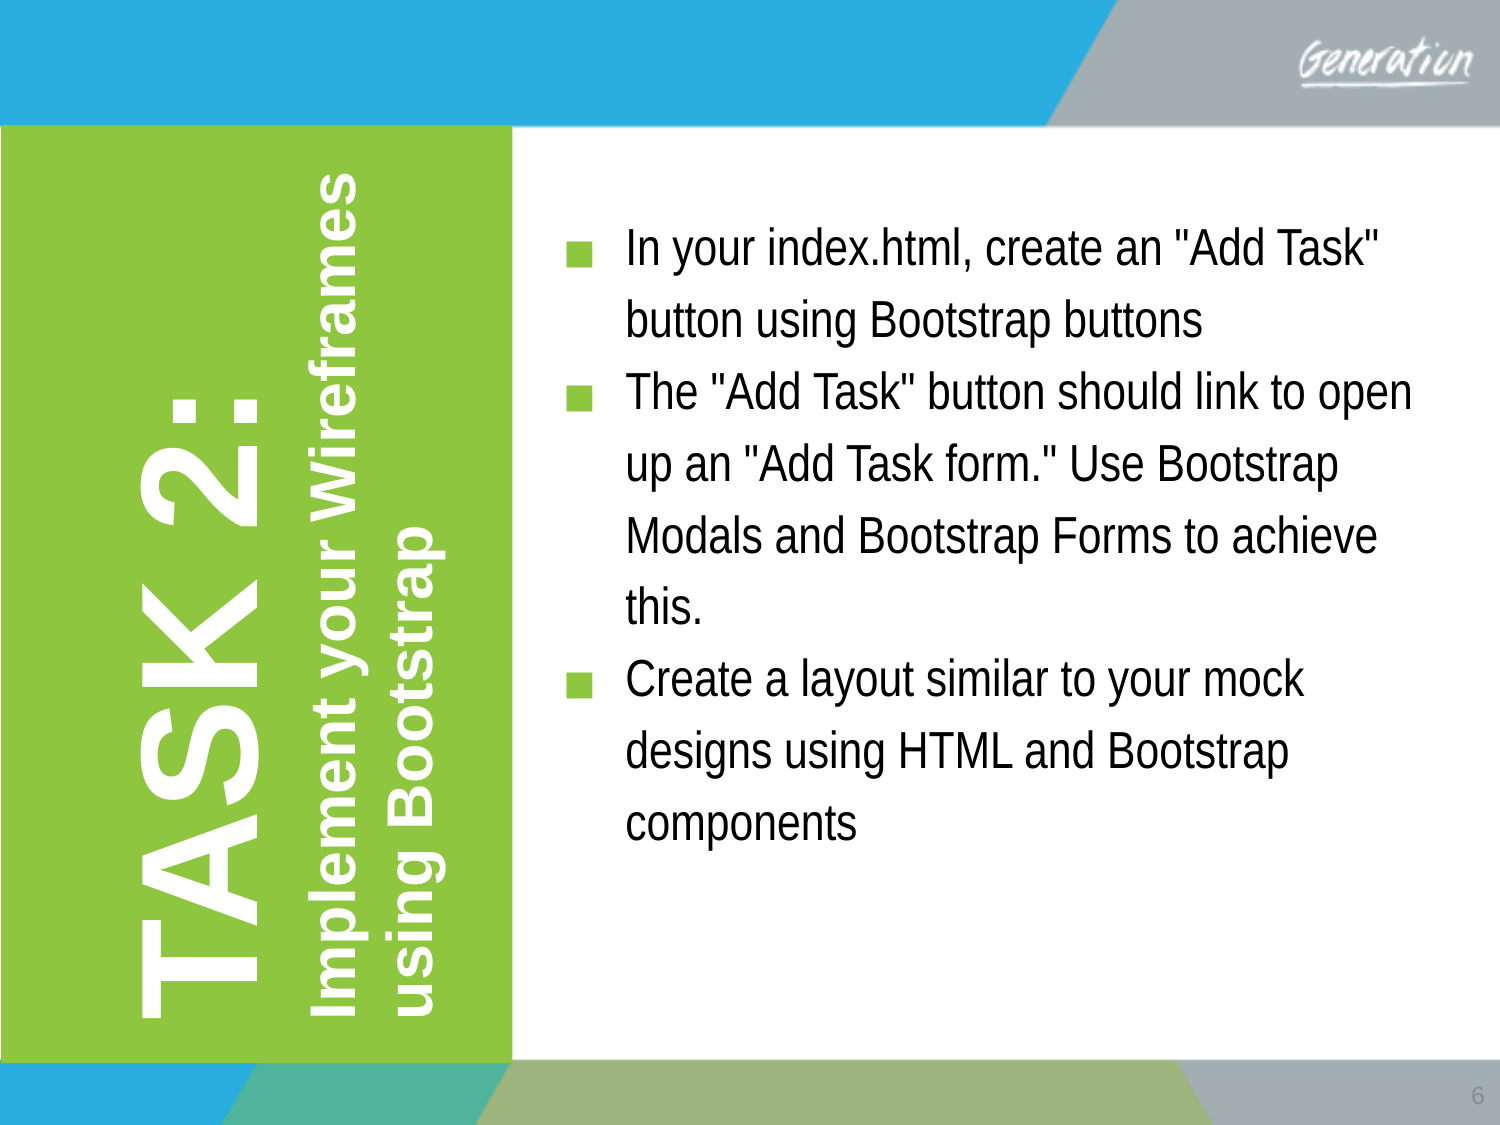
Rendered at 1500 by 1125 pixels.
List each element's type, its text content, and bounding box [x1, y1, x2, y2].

slide_number 6 [1162, 1065, 1500, 1125]
list In your index.html, create an "Add Task" button using Bootstrap buttons The "Add Task" button should link to open up an "Add Task form." Use Bootstrap Modals and Bootstrap Forms to achieve this. Create a layout similar to your mock designs using HTML and Bootstrap components [535, 146, 1453, 1019]
list TASK 2: Implement your Wireframes using Bootstrap [83, 147, 403, 1036]
picture [0, 0, 1500, 1125]
